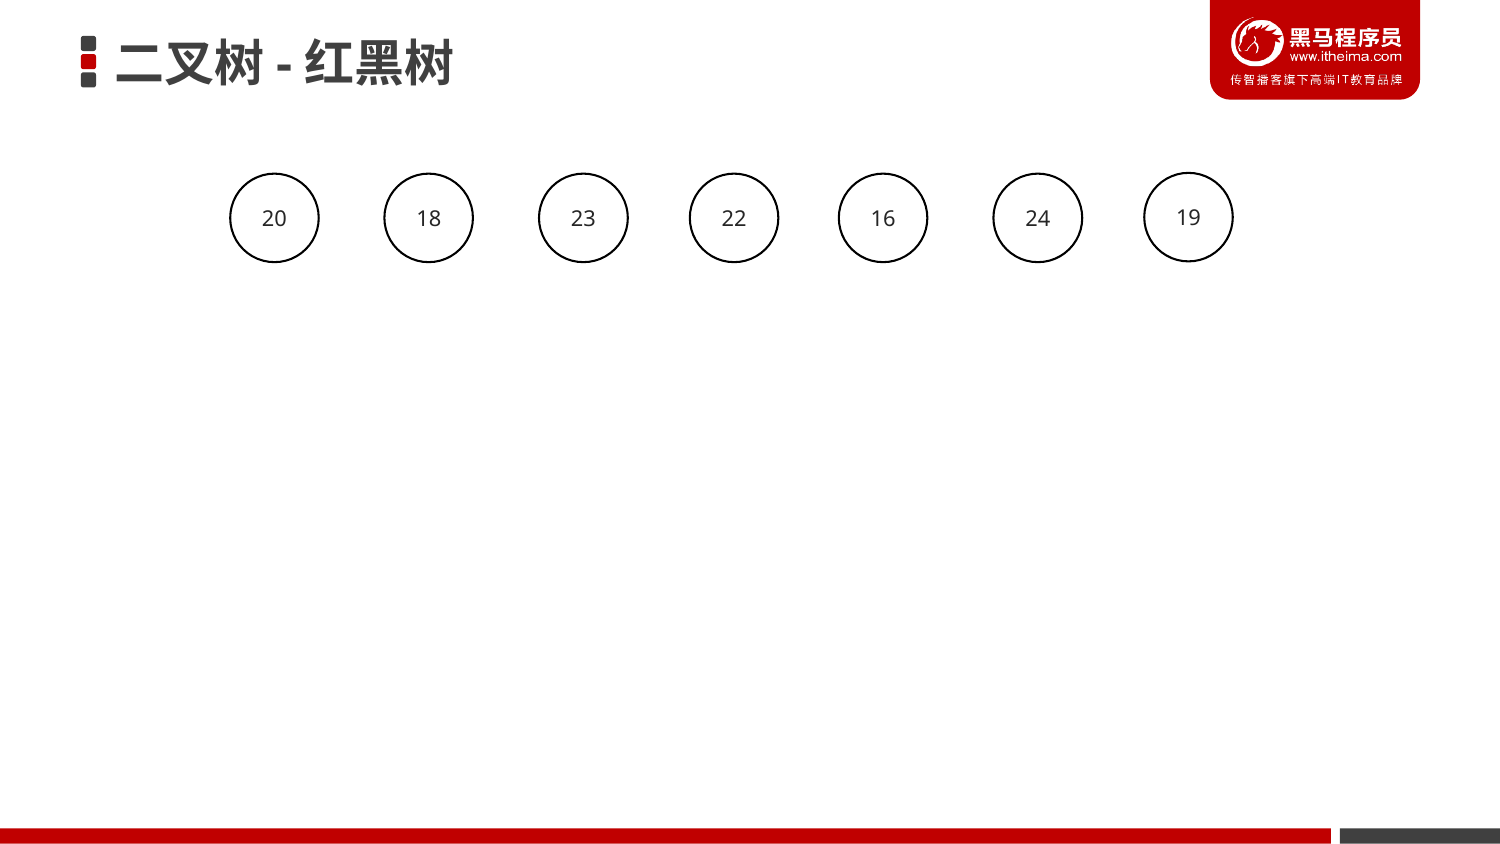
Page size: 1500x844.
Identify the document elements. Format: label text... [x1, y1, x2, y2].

text_box 23 [536, 171, 630, 265]
text_box 18 [382, 171, 476, 265]
text_box 19 [1142, 170, 1235, 264]
text_box 16 [836, 171, 930, 265]
text_box 二叉树-红黑树 [103, 29, 1183, 93]
text_box 22 [687, 171, 781, 265]
text_box 24 [991, 171, 1085, 265]
picture [1212, 8, 1421, 94]
text_box 20 [228, 171, 321, 265]
